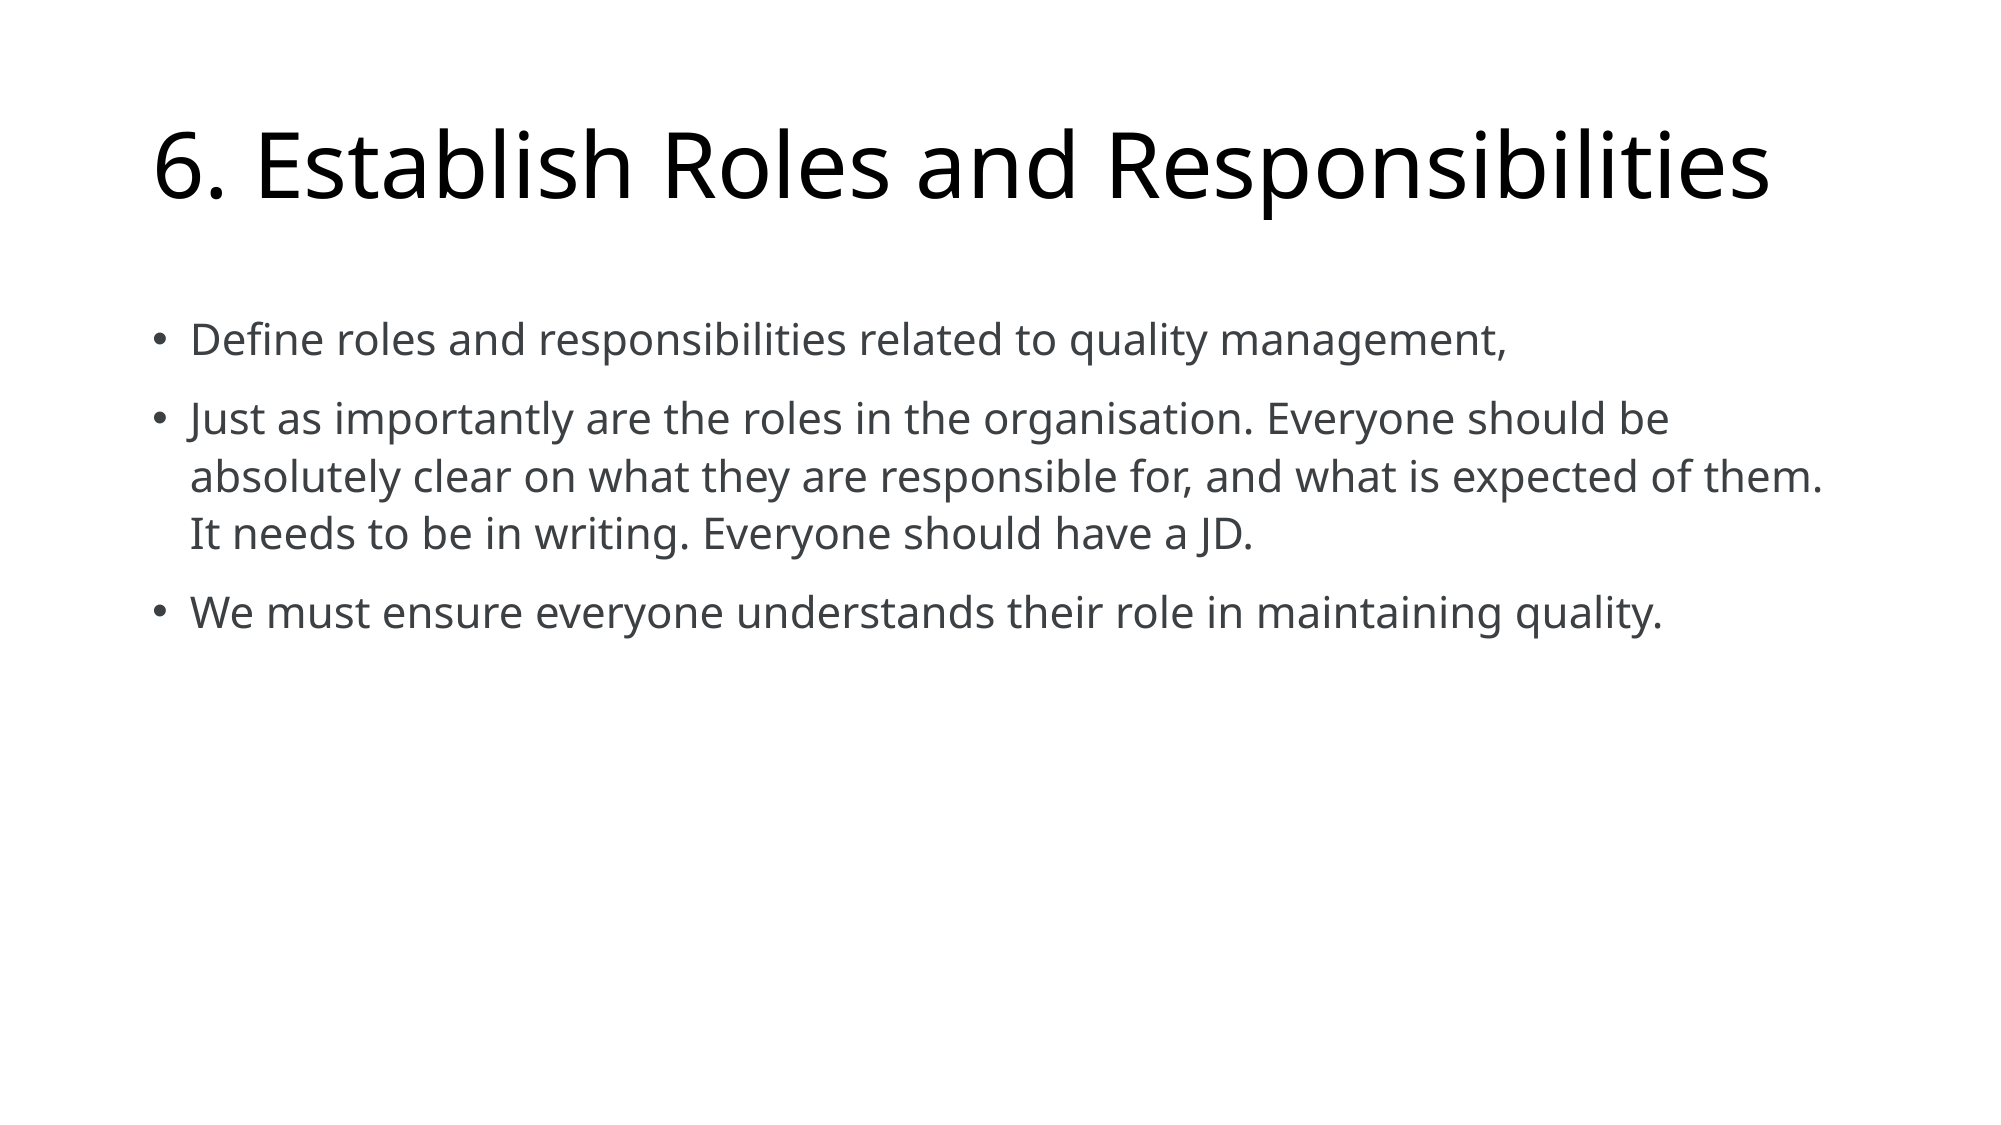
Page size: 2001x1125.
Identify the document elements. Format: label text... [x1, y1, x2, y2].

title 6. Establish Roles and Responsibilities [137, 59, 1863, 278]
list Define roles and responsibilities related to quality management, Just as importantly are the roles in the organisation. Everyone should be absolutely clear on what they are responsible for, and what is expected of them. It needs to be in writing. Everyone should have a JD. We must ensure everyone understands their role in maintaining quality. [137, 299, 1863, 1014]
